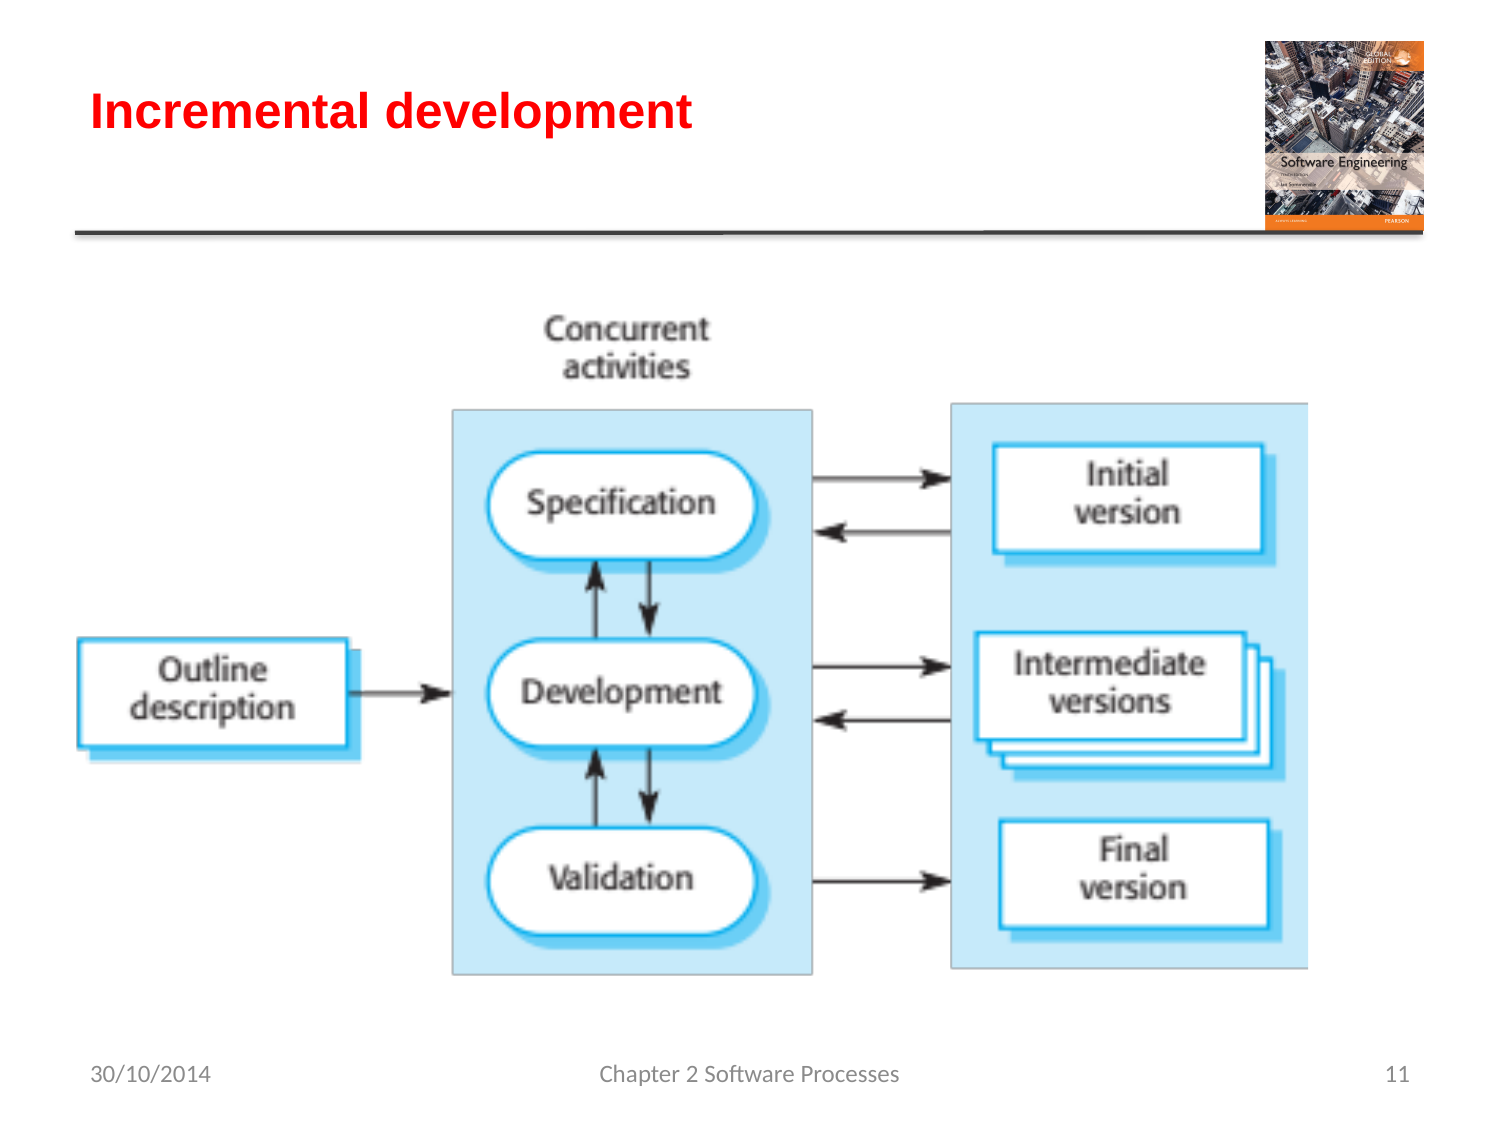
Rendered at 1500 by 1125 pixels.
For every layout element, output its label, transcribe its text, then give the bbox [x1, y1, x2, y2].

slide_number 11 [1074, 1042, 1425, 1103]
picture [1265, 41, 1424, 231]
footer Chapter 2 Software Processes [512, 1042, 988, 1103]
picture [74, 310, 1309, 976]
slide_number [75, 1042, 425, 1103]
title Incremental development [74, 44, 1272, 233]
